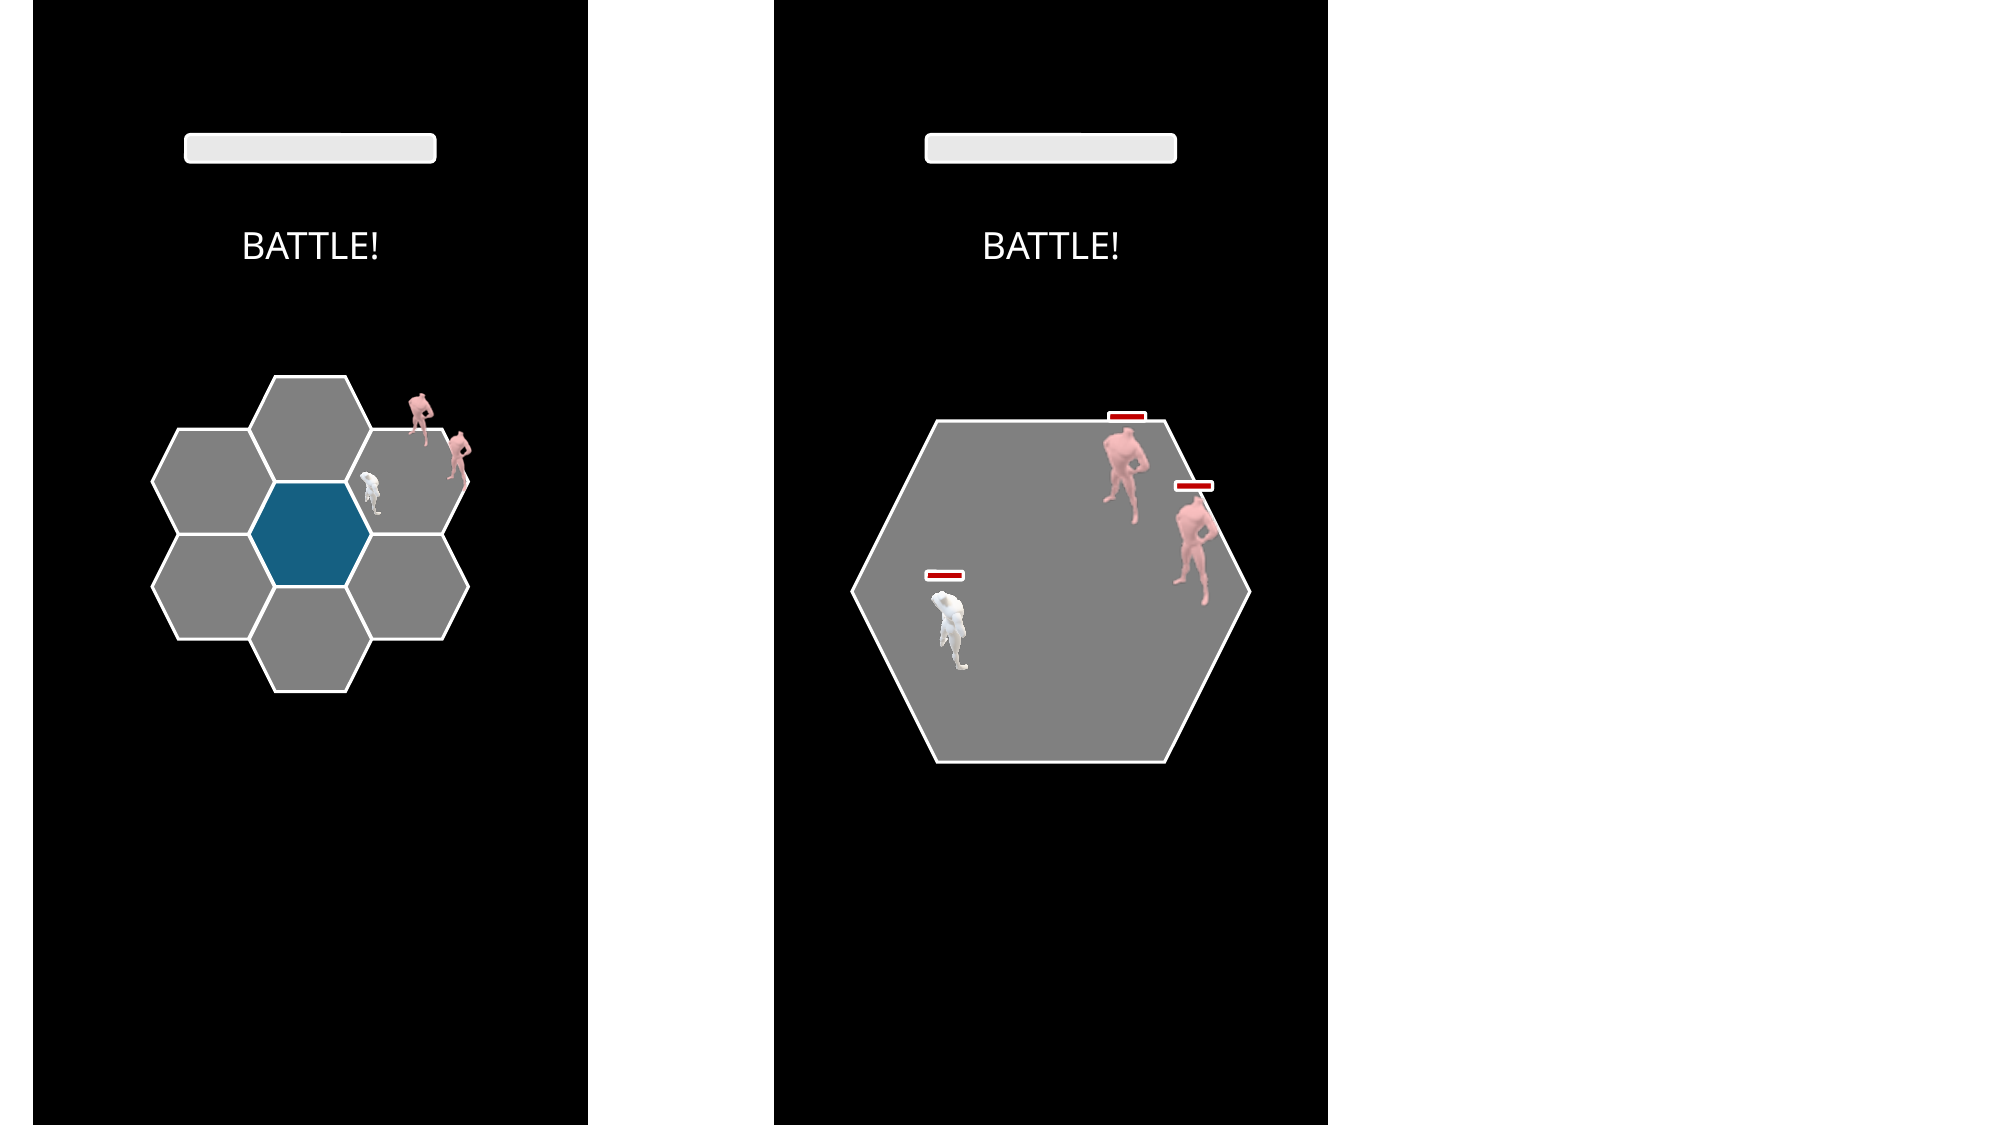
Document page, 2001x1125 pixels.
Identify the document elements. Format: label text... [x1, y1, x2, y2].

picture [358, 465, 384, 523]
picture [400, 389, 474, 495]
text_box [247, 375, 374, 484]
text_box BATTLE! [185, 214, 435, 274]
text_box [345, 427, 464, 534]
text_box [150, 535, 277, 641]
picture [928, 579, 974, 685]
text_box [248, 585, 374, 694]
text_box [924, 569, 965, 582]
text_box [251, 484, 369, 585]
text_box [1107, 411, 1148, 420]
text_box [33, 0, 588, 1125]
text_box [183, 132, 437, 164]
text_box [150, 427, 276, 536]
picture [1090, 420, 1223, 612]
text_box [850, 419, 1252, 764]
text_box BATTLE! [926, 214, 1176, 274]
text_box [344, 532, 471, 641]
text_box [924, 132, 1178, 164]
text_box [774, 0, 1328, 1125]
